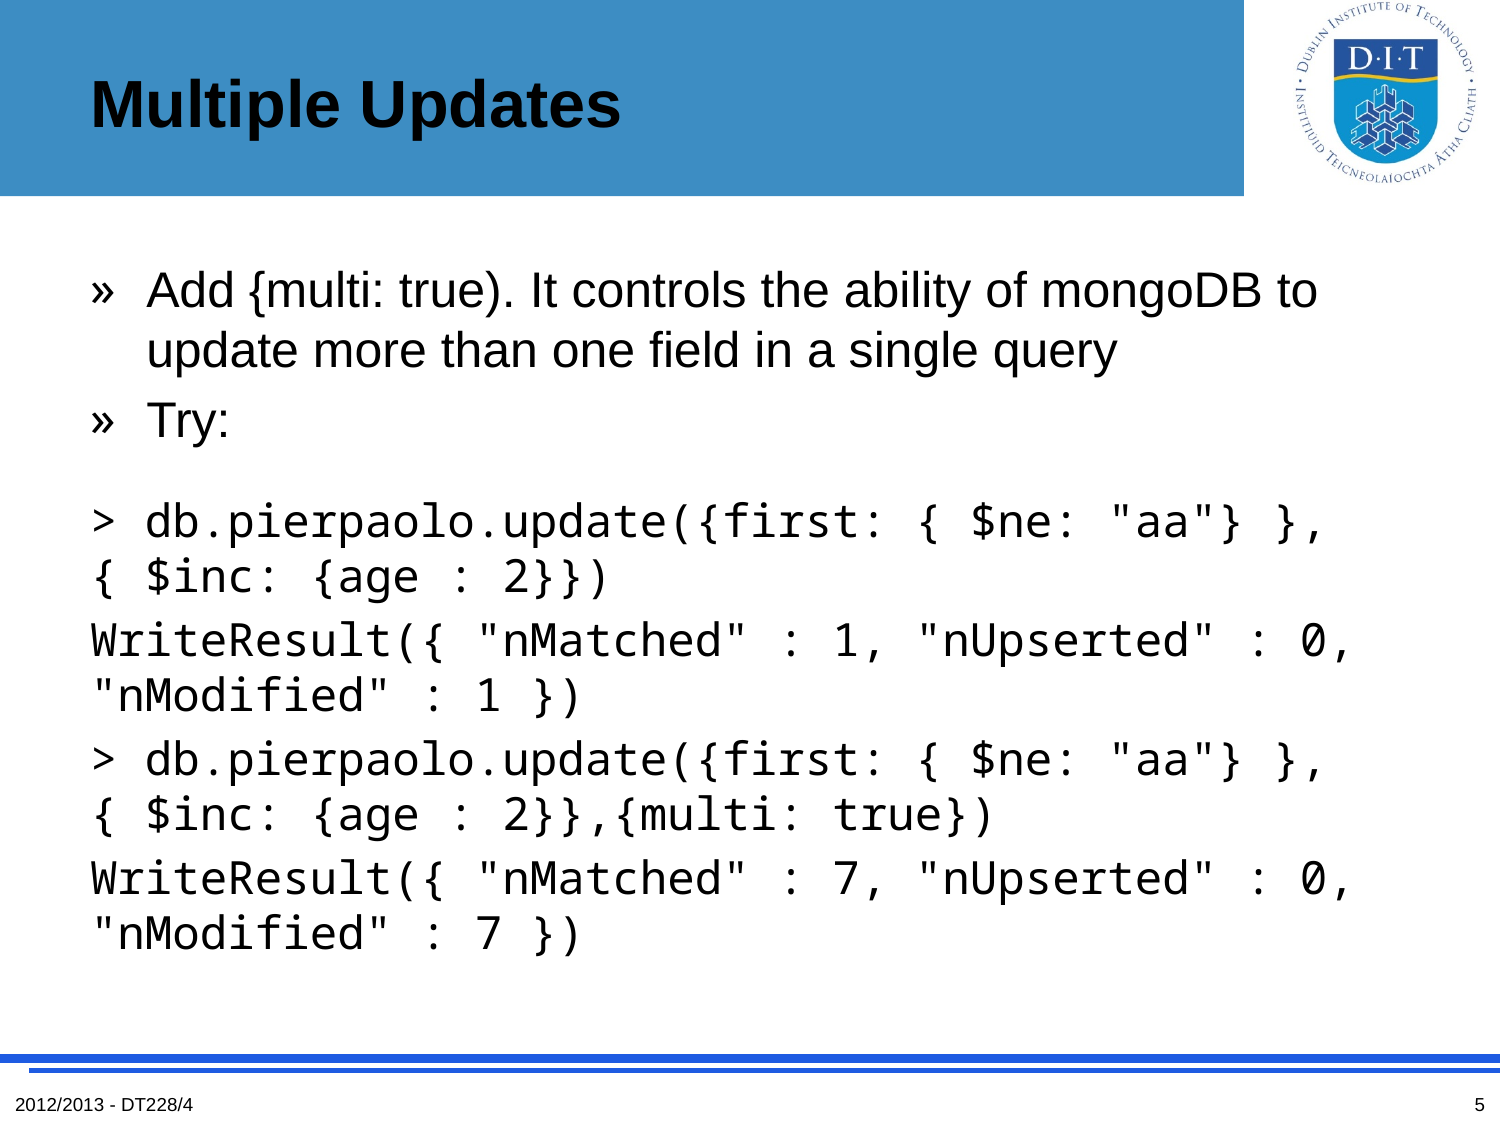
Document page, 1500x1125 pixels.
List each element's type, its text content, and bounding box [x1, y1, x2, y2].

slide_number 2012/2013 - DT228/4 [0, 1084, 351, 1125]
title Multiple Updates [74, 18, 1105, 182]
list Add {multi: true). It controls the ability of mongoDB to update more than one field in a single query Try: > db.pierpaolo.update({first: { $ne: "aa"} },{ $inc: {age : 2}}) WriteResult({ "nMatched" : 1, "nUpserted" : 0, "nModified" : 1 }) > db.pierpaolo.update({first: { $ne: "aa"} },{ $inc: {age : 2}},{multi: true}) WriteResult({ "nMatched" : 7, "nUpserted" : 0, "nModified" : 7 }) [74, 249, 1448, 1051]
picture [1293, 0, 1478, 185]
slide_number 5 [1149, 1084, 1500, 1125]
